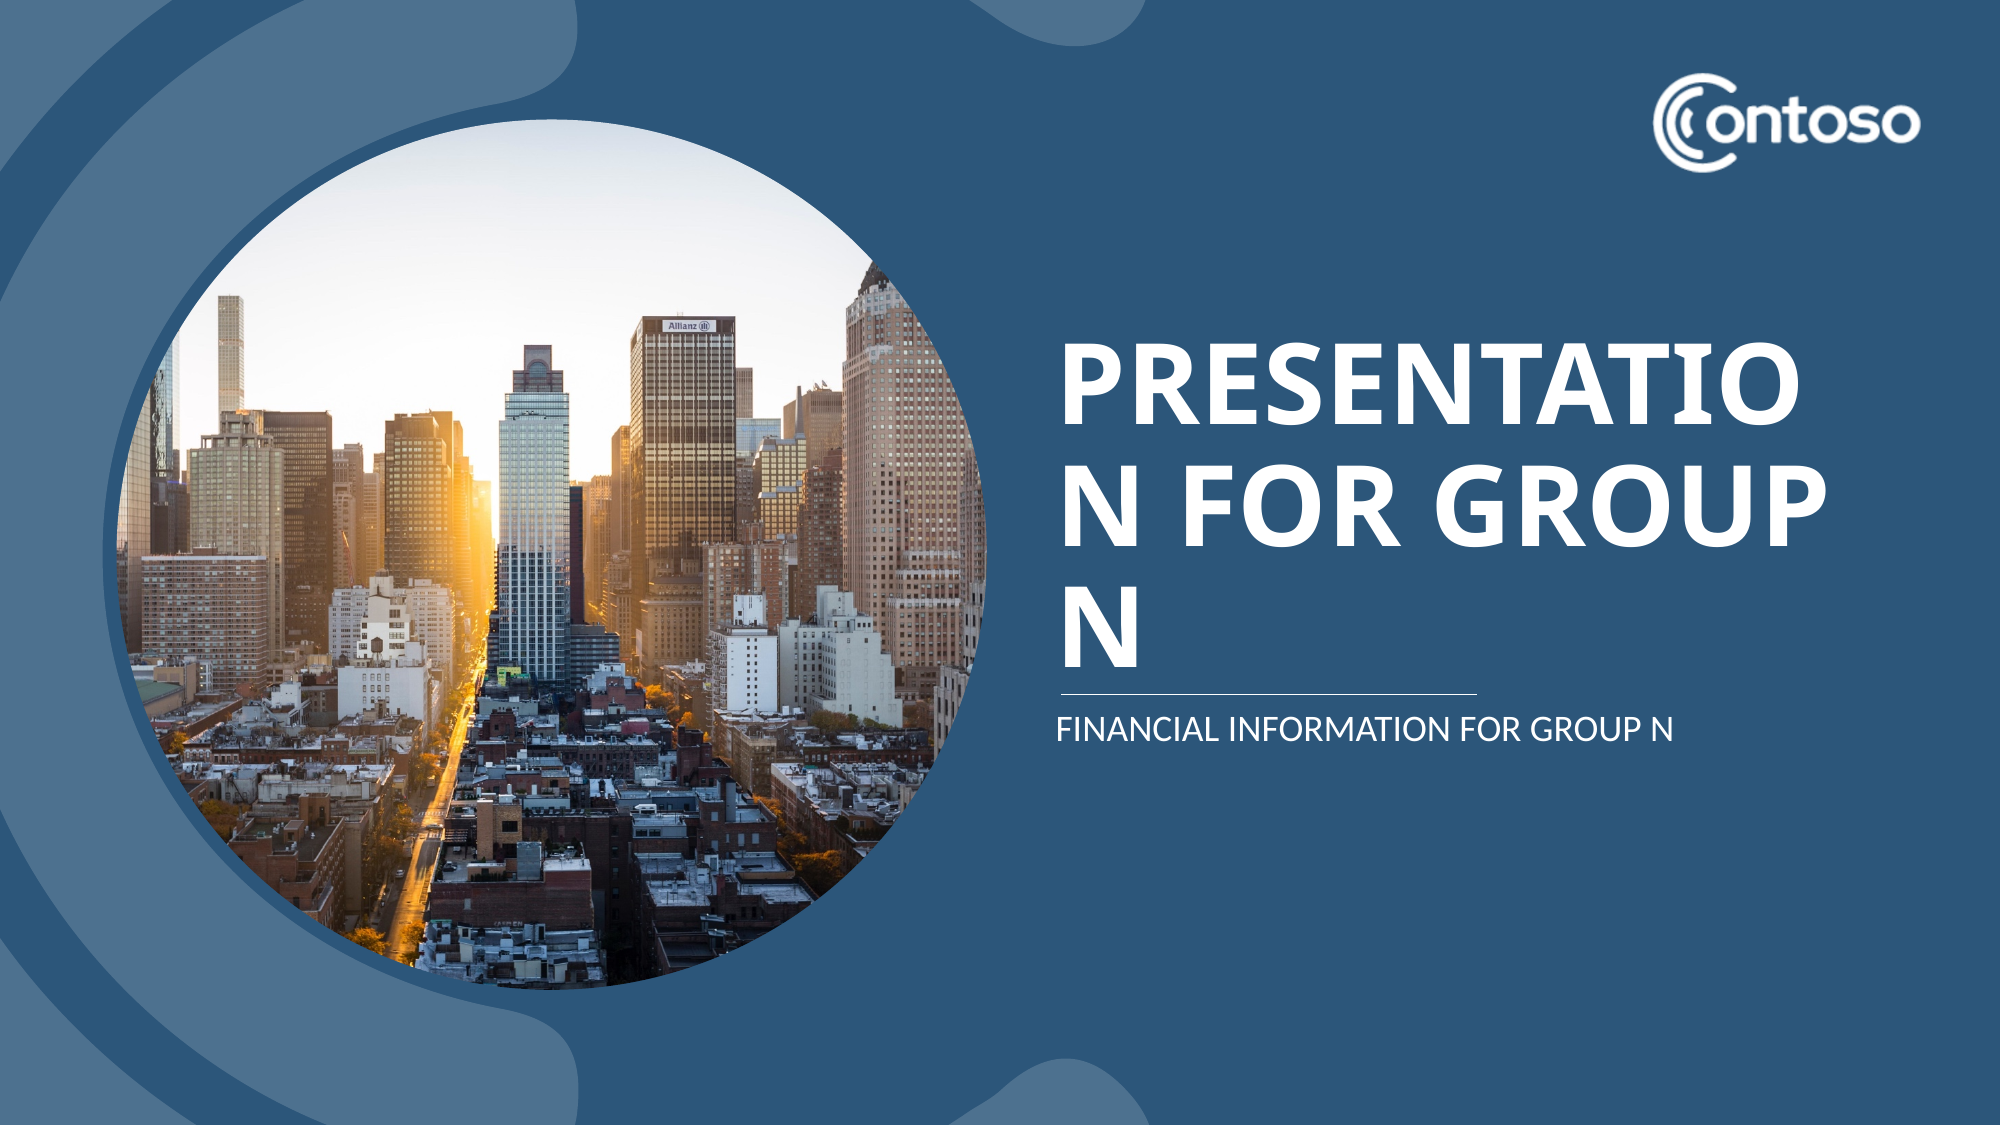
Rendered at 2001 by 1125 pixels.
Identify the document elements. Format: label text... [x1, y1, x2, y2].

subtitle Financial Information for Group N [1040, 702, 1885, 785]
picture [1643, 64, 1930, 175]
picture [116, 119, 987, 990]
title Presentation for Group N [1040, 356, 1885, 700]
